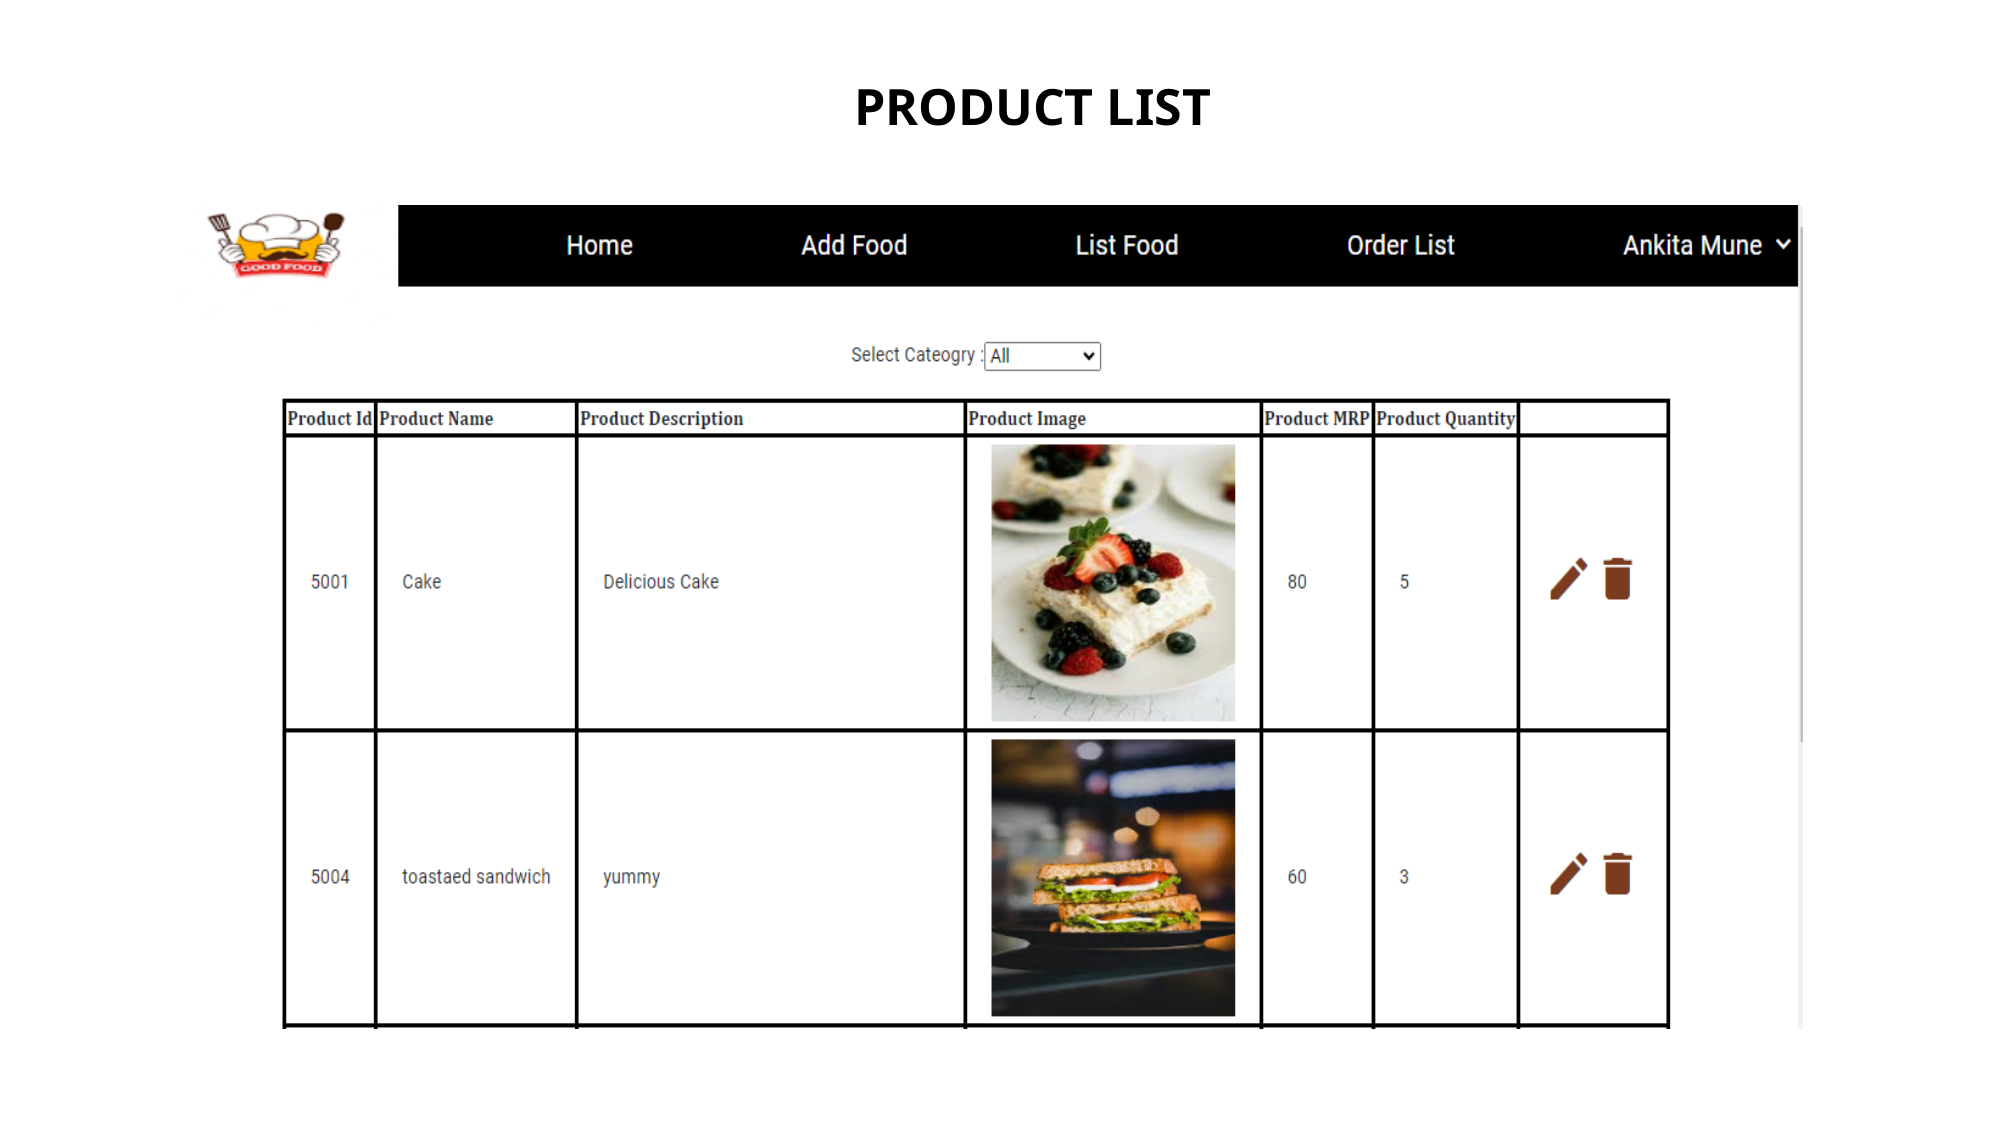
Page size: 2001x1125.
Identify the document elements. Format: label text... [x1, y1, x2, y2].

text_box PRODUCT LIST [839, 68, 1227, 144]
picture [172, 205, 1803, 1030]
